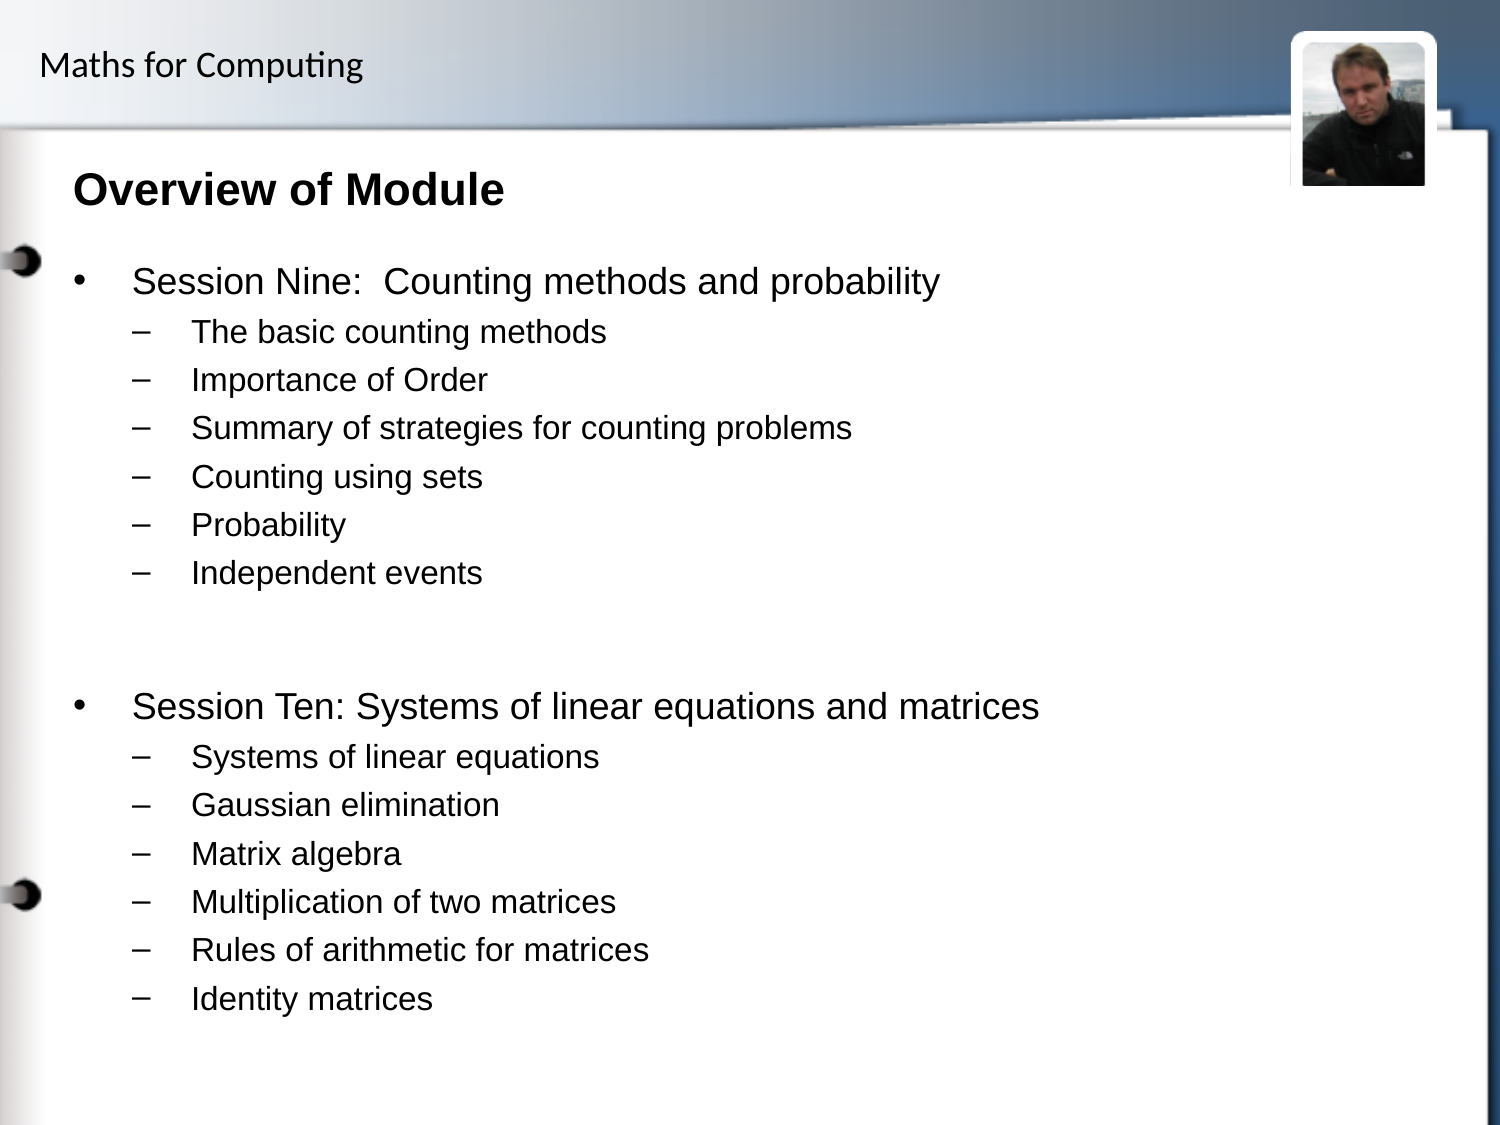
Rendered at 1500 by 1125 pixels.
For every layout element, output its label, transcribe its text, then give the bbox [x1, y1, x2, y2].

list Session Nine: Counting methods and probability The basic counting methods Importance of Order Summary of strategies for counting problems Counting using sets Probability Independent events Session Ten: Systems of linear equations and matrices Systems of linear equations Gaussian elimination Matrix algebra Multiplication of two matrices Rules of arithmetic for matrices Identity matrices [58, 249, 1430, 1089]
picture [0, 0, 1500, 1125]
title Overview of Module [57, 152, 1277, 217]
